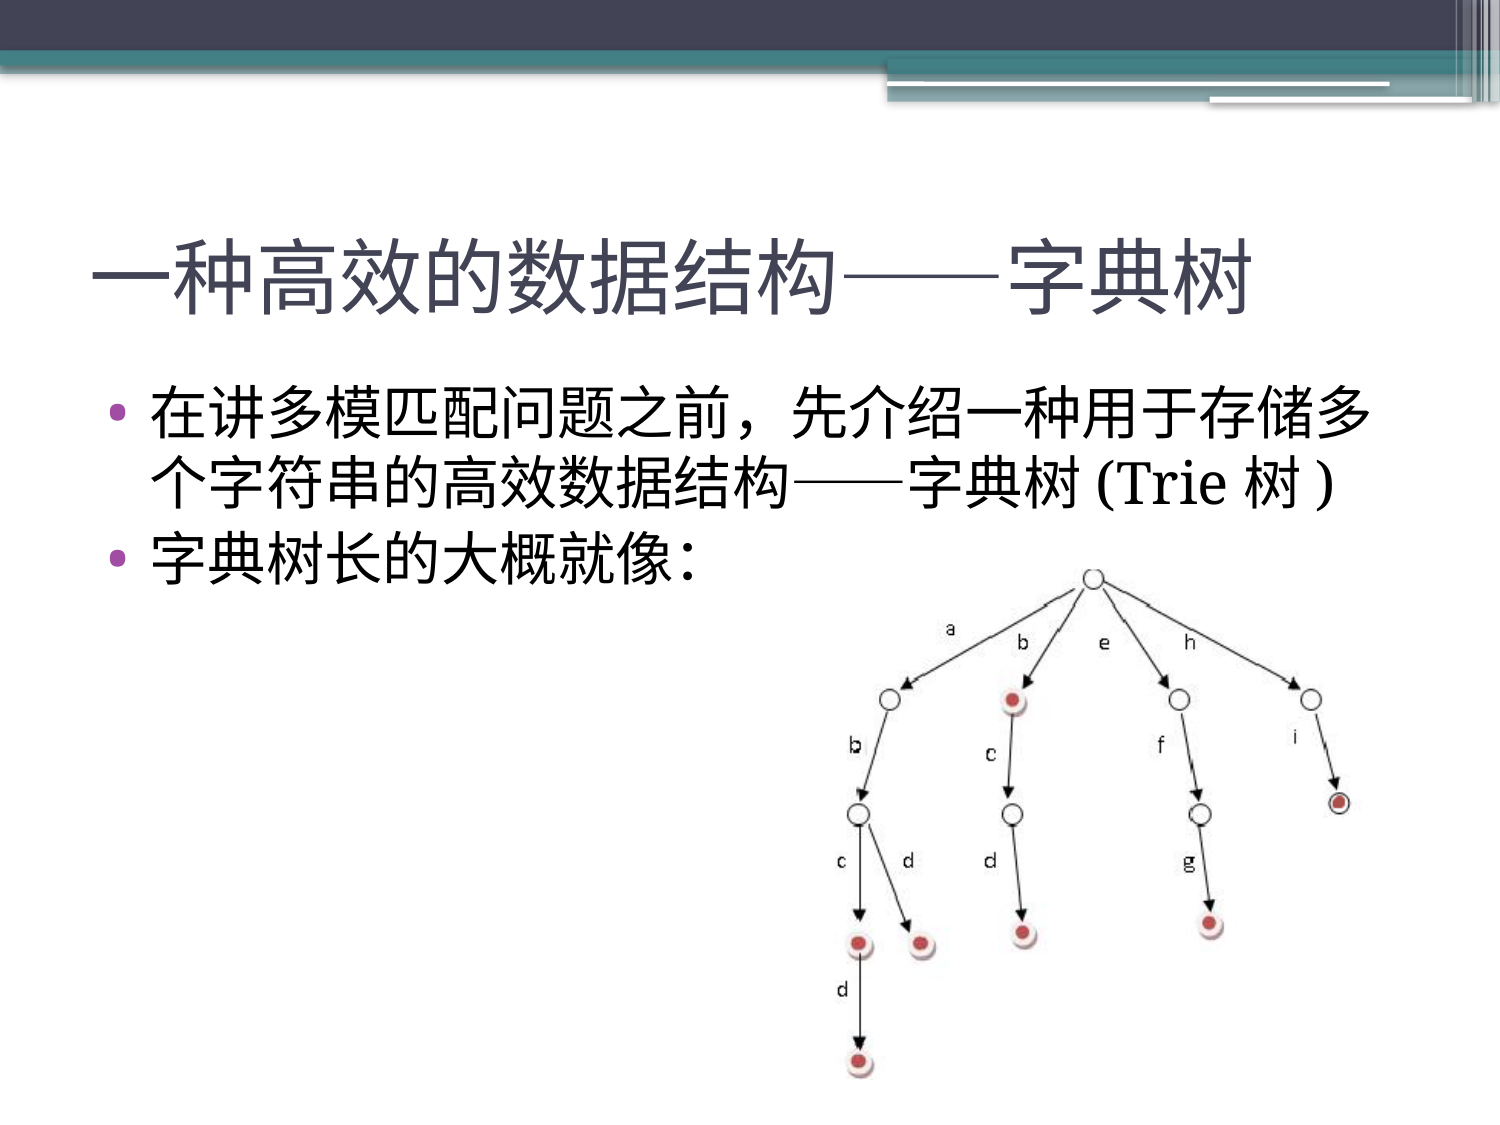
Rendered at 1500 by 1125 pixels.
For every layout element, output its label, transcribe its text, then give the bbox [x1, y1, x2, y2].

title 一种高效的数据结构——字典树 [75, 187, 1425, 363]
list 在讲多模匹配问题之前，先介绍一种用于存储多个字符串的高效数据结构——字典树(Trie树) 字典树长的大概就像： [75, 368, 1425, 1079]
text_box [783, 557, 1385, 1099]
